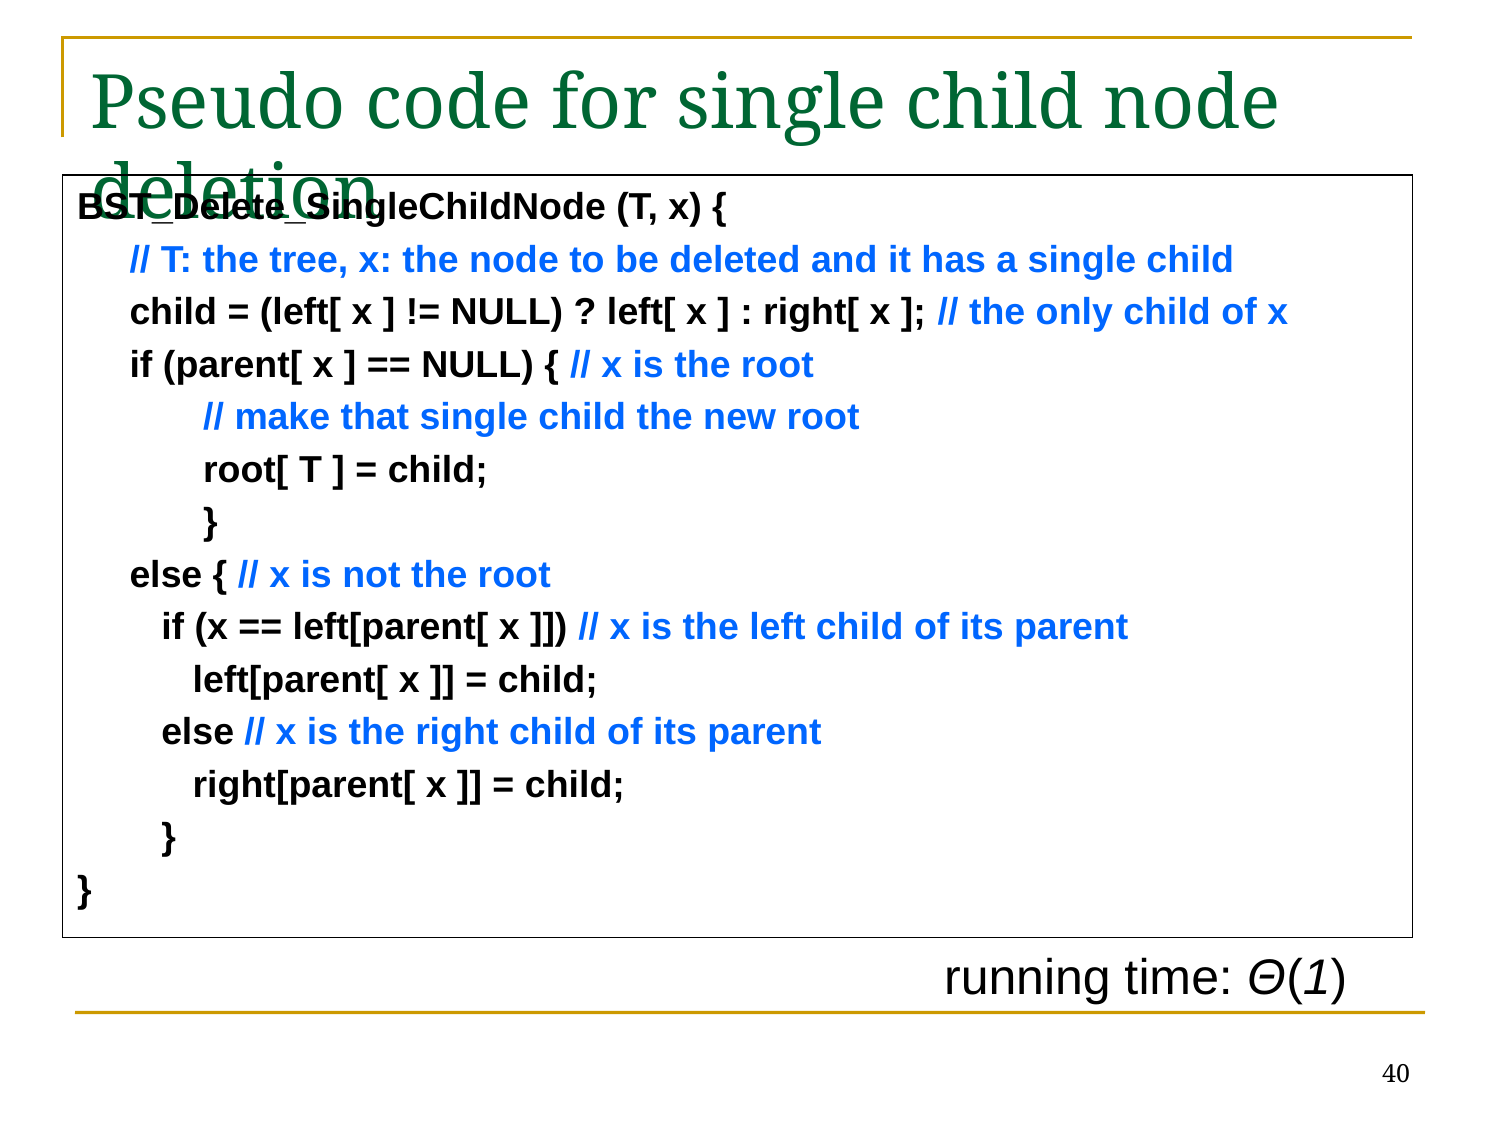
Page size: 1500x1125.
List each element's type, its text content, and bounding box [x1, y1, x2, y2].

title Pseudo code for single child node deletion [75, 45, 1425, 233]
text_box running time: Θ(1) [929, 937, 1363, 1013]
slide_number 40 [1074, 1023, 1426, 1100]
text_box BST_Delete_SingleChildNode (T, x) { // T: the tree, x: the node to be deleted and it has a single child child = (left[ x ] != NULL) ? left[ x ] : right[ x ]; // the only child of x if (parent[ x ] == NULL) { // x is the root // make that single child the new root root[ T ] = child; } else { // x is not the root if (x == left[parent[ x ]]) // x is the left child of its parent left[parent[ x ]] = child; else // x is the right child of its parent right[parent[ x ]] = child; } } [62, 174, 1413, 938]
